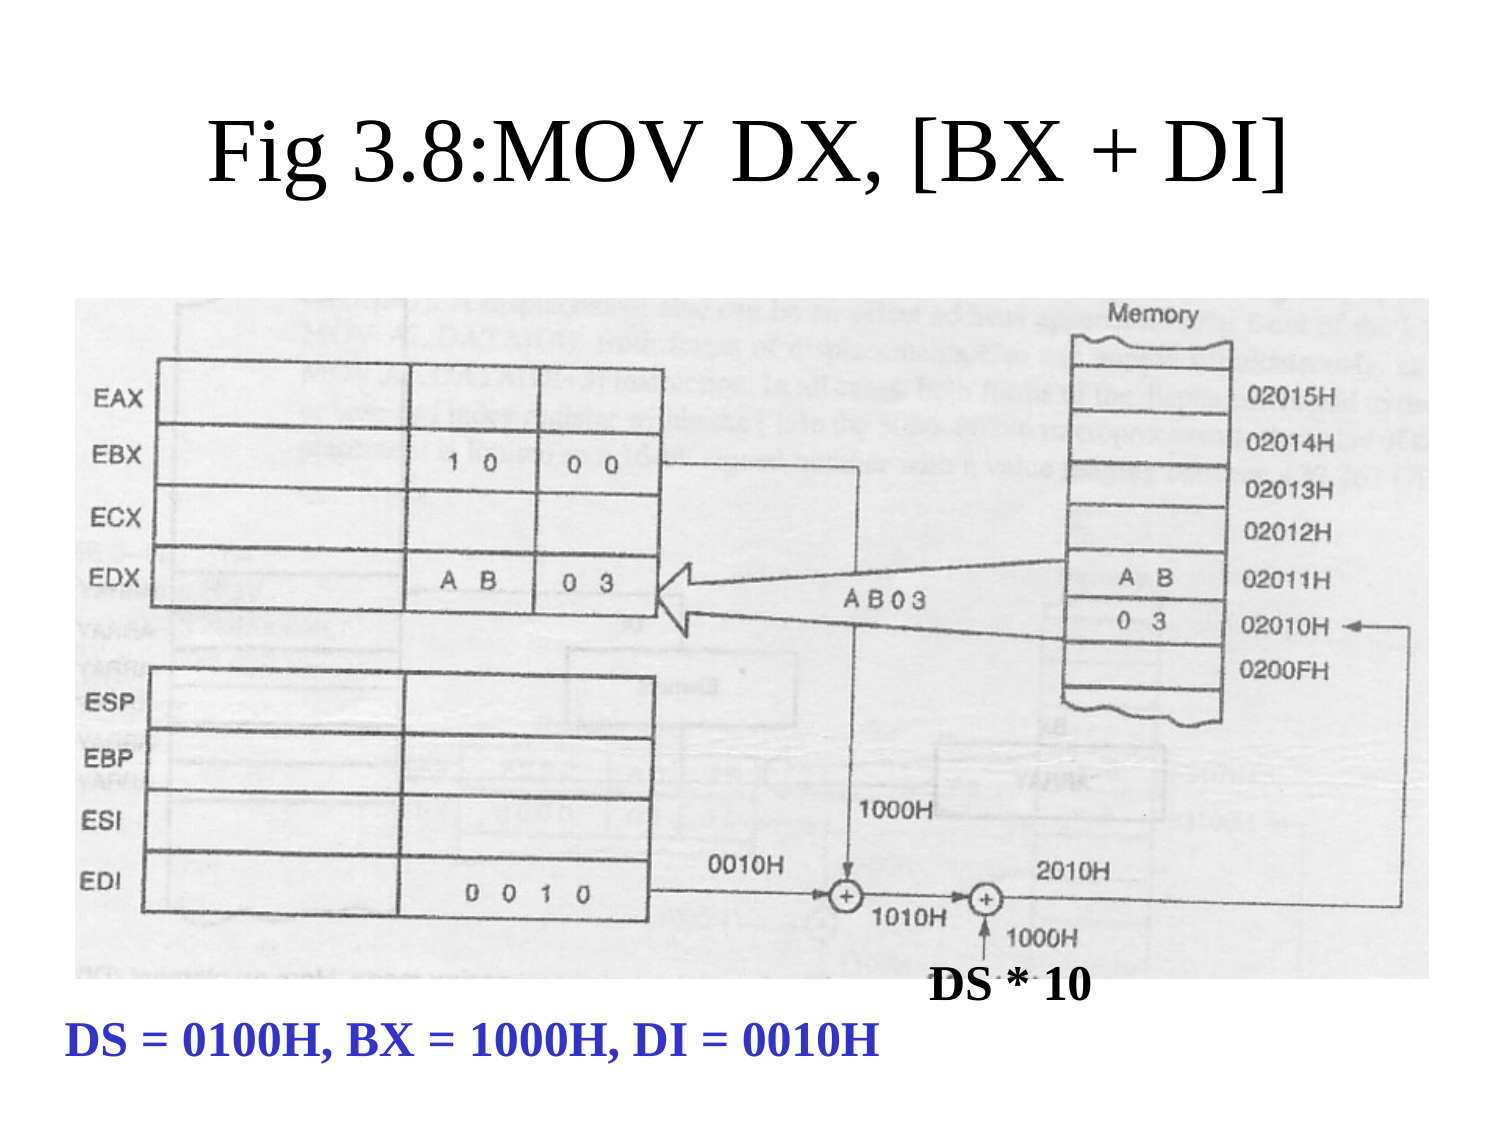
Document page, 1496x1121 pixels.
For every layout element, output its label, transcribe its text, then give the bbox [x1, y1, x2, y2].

text_box DS * 10 DS = 0100H, BX = 1000H, DI = 0010H [62, 952, 1096, 1067]
title Fig 3.8:MOV DX, [BX + DI] [204, 87, 1292, 277]
picture [75, 298, 1430, 979]
